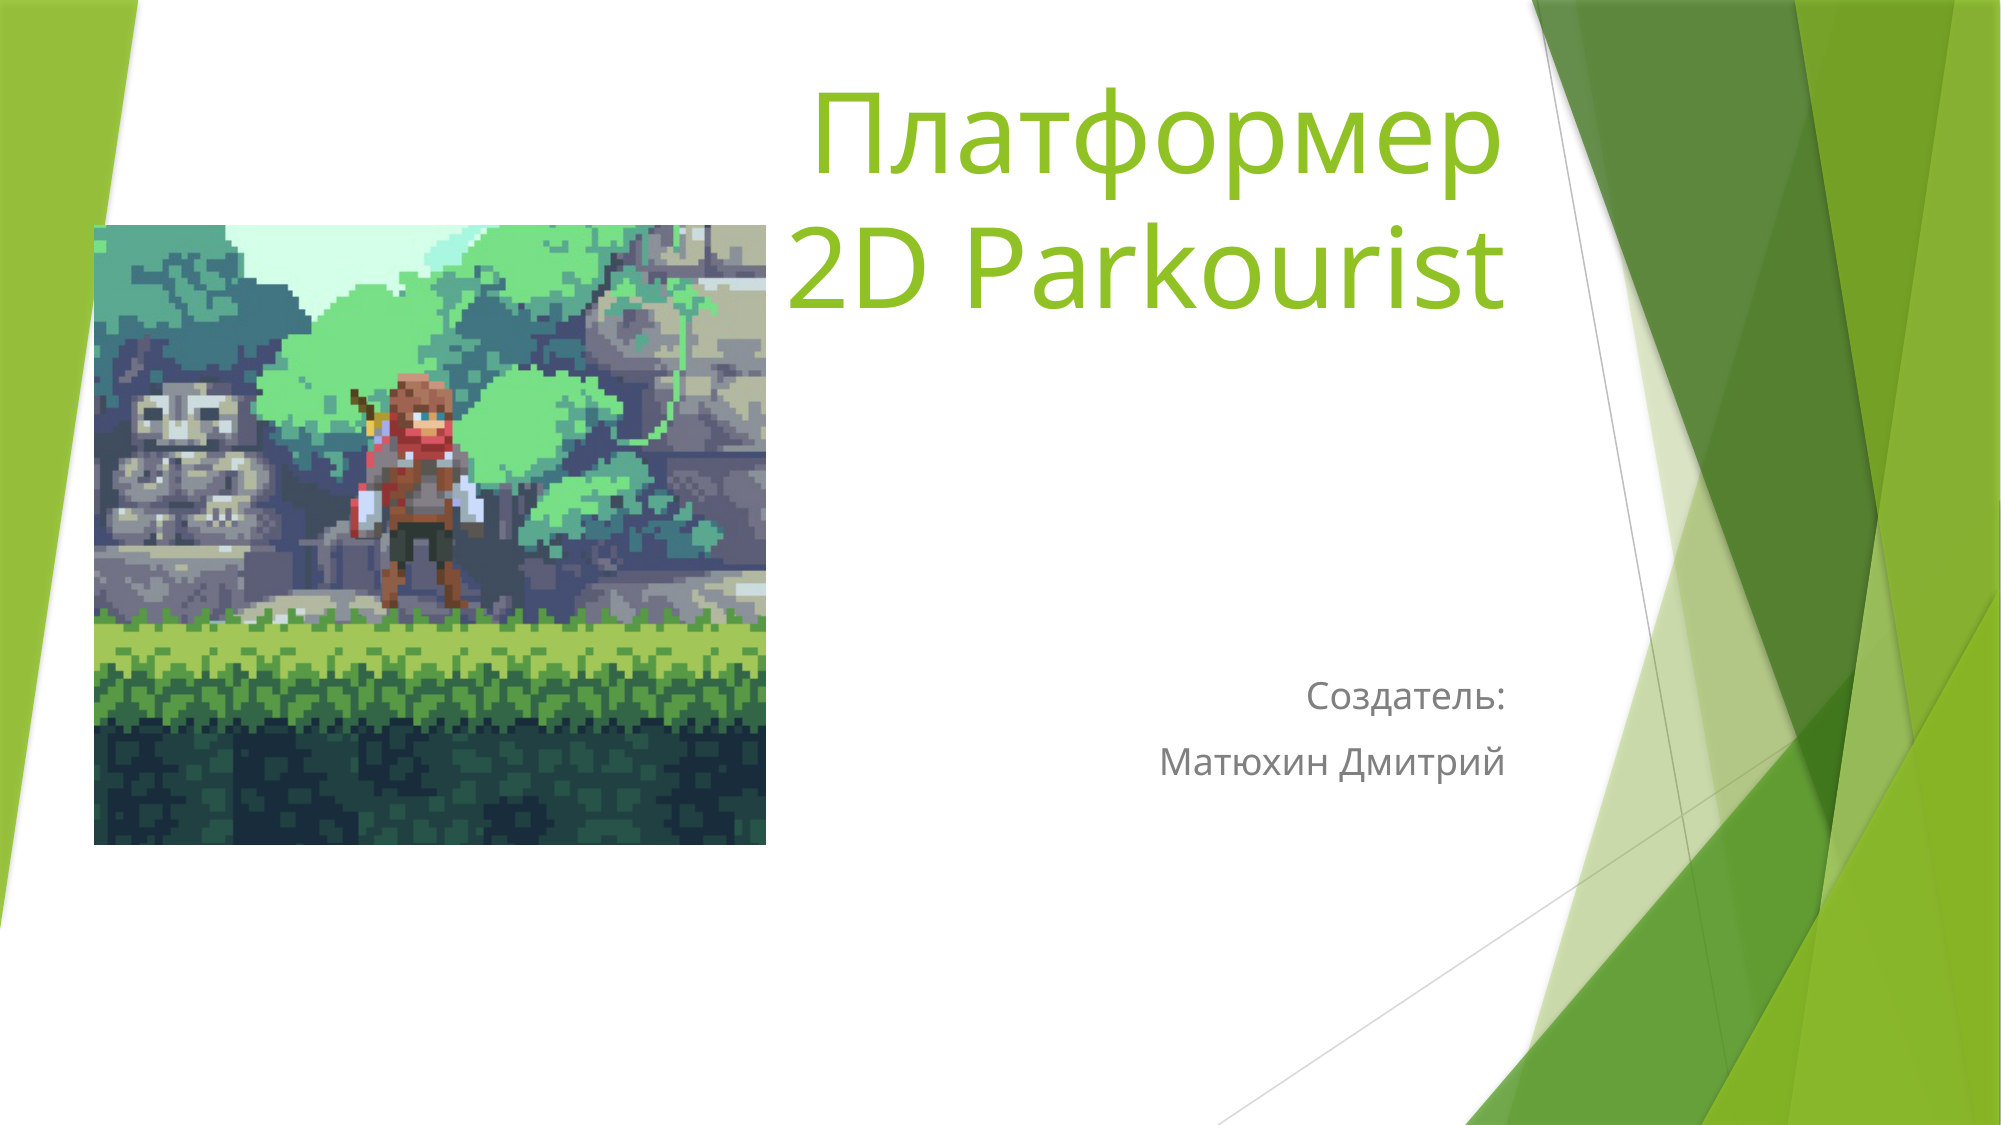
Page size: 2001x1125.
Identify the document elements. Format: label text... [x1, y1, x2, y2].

picture [94, 225, 766, 845]
title Платформер 2D Parkourist [247, 68, 1522, 339]
subtitle Создатель: Матюхин Дмитрий [771, 664, 1522, 845]
